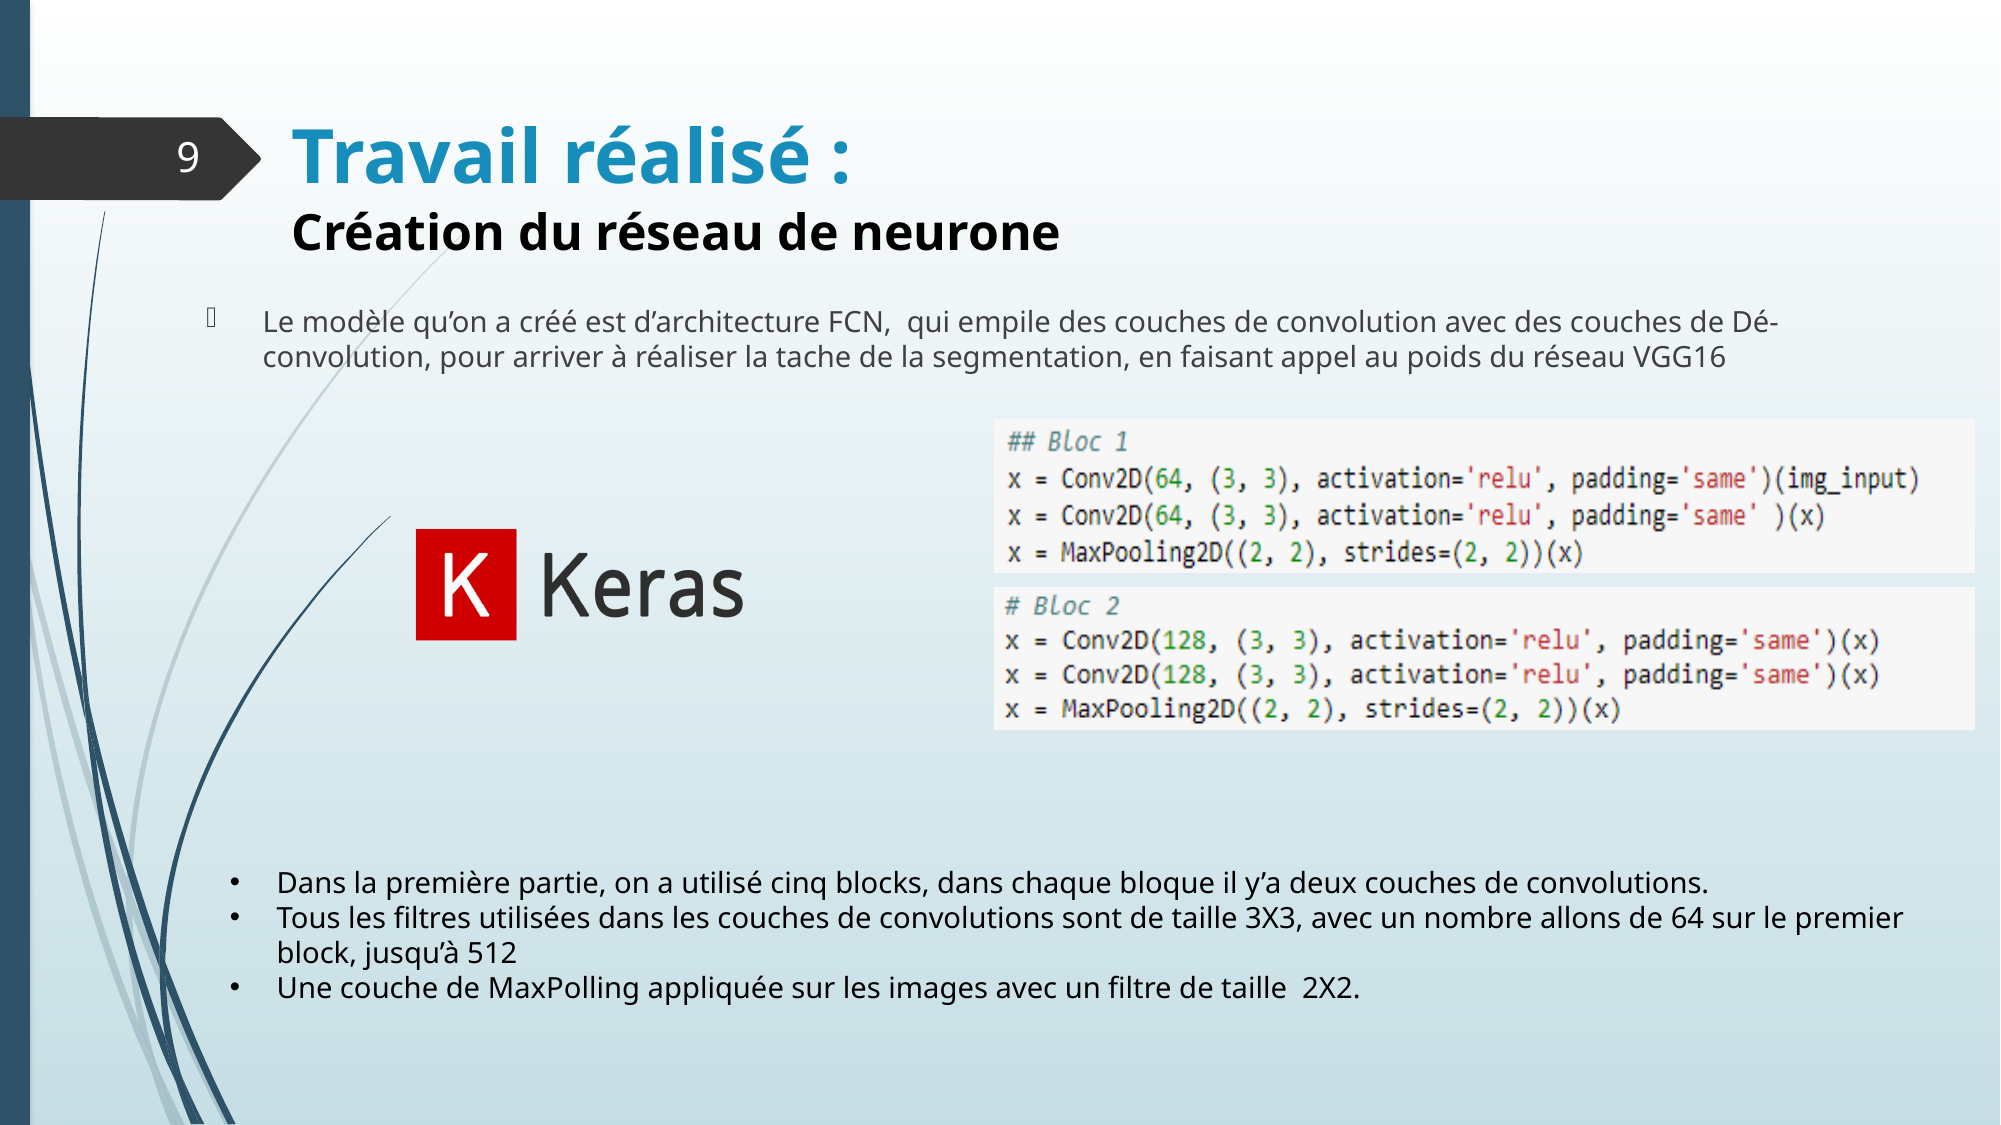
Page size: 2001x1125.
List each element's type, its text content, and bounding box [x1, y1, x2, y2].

picture [414, 527, 767, 643]
list Le modèle qu’on a créé est d’architecture FCN, qui empile des couches de convolution avec des couches de Dé-convolution, pour arriver à réaliser la tache de la segmentation, en faisant appel au poids du réseau VGG16 [191, 295, 1802, 949]
text_box Dans la première partie, on a utilisé cinq blocks, dans chaque bloque il y’a deux couches de convolutions. Tous les filtres utilisées dans les couches de convolutions sont de taille 3X3, avec un nombre allons de 64 sur le premier block, jusqu’à 512 Une couche de MaxPolling appliquée sur les images avec un filtre de taille 2X2. [215, 856, 1999, 1012]
title Travail réalisé : Création du réseau de neurone [276, 101, 1739, 295]
slide_number 9 [87, 129, 216, 190]
picture [993, 419, 1975, 573]
picture [993, 587, 1975, 730]
